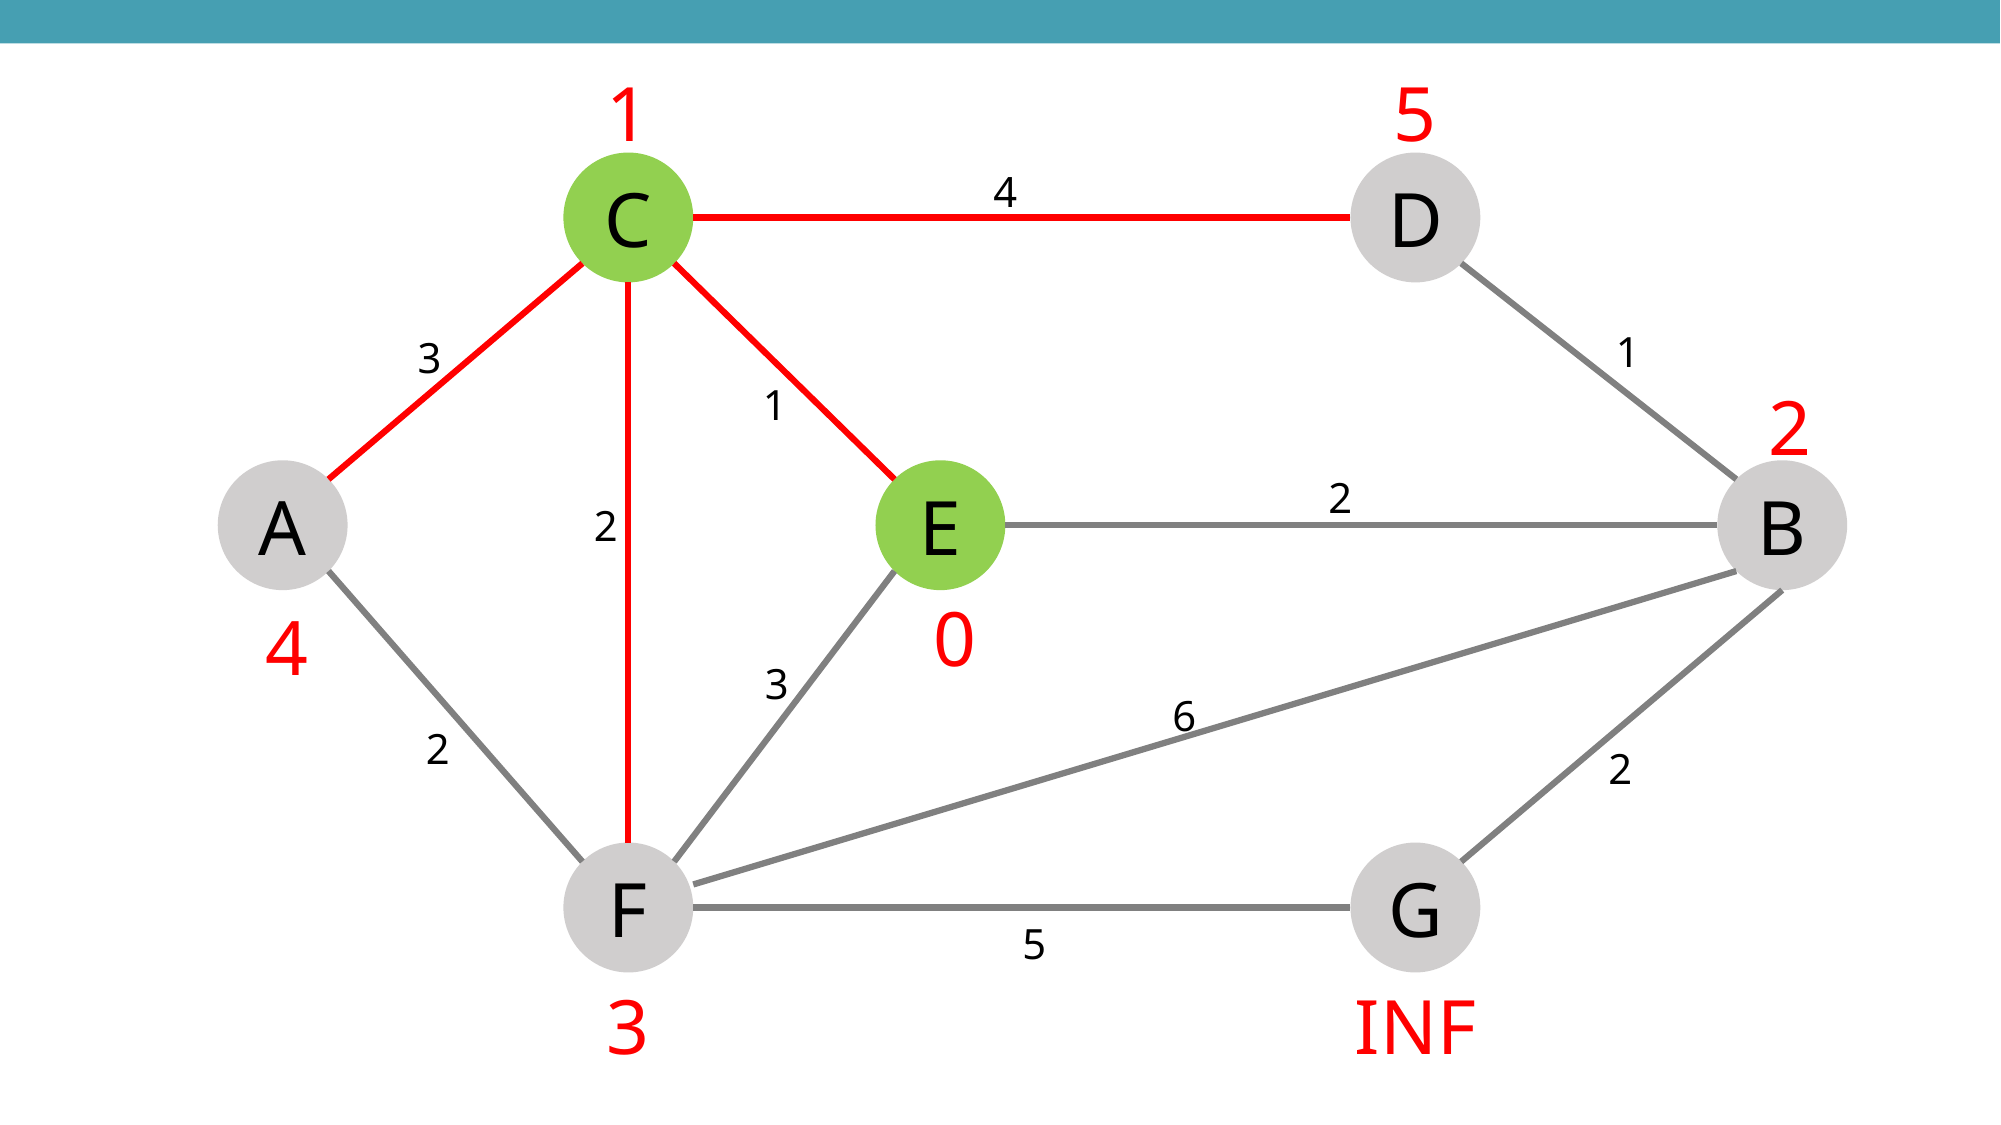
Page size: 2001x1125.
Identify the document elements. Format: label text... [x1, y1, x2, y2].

text_box 2 [576, 492, 628, 558]
text_box 1 [544, 58, 712, 164]
text_box B [1716, 478, 1849, 592]
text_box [1461, 263, 1737, 480]
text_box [328, 263, 583, 480]
text_box 4 [976, 218, 1035, 224]
text_box F [562, 841, 695, 972]
text_box 4 [976, 158, 1035, 217]
text_box E [874, 459, 1007, 571]
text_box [674, 571, 693, 862]
text_box 2 [1311, 526, 1370, 530]
text_box 4 [205, 592, 328, 698]
text_box G [1349, 885, 1482, 972]
text_box C [562, 164, 695, 284]
text_box 5 [1005, 910, 1064, 976]
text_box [693, 571, 1737, 885]
text_box 3 [544, 972, 712, 1078]
text_box INF [1331, 972, 1499, 1078]
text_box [328, 571, 583, 862]
text_box 5 [1331, 59, 1499, 164]
text_box [0, 0, 2000, 44]
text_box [674, 263, 895, 480]
text_box D [1349, 164, 1482, 284]
text_box 2 [629, 492, 635, 558]
text_box 2 [1737, 373, 1874, 478]
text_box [1461, 590, 1783, 862]
text_box 2 [1311, 464, 1370, 525]
text_box A [216, 459, 349, 592]
